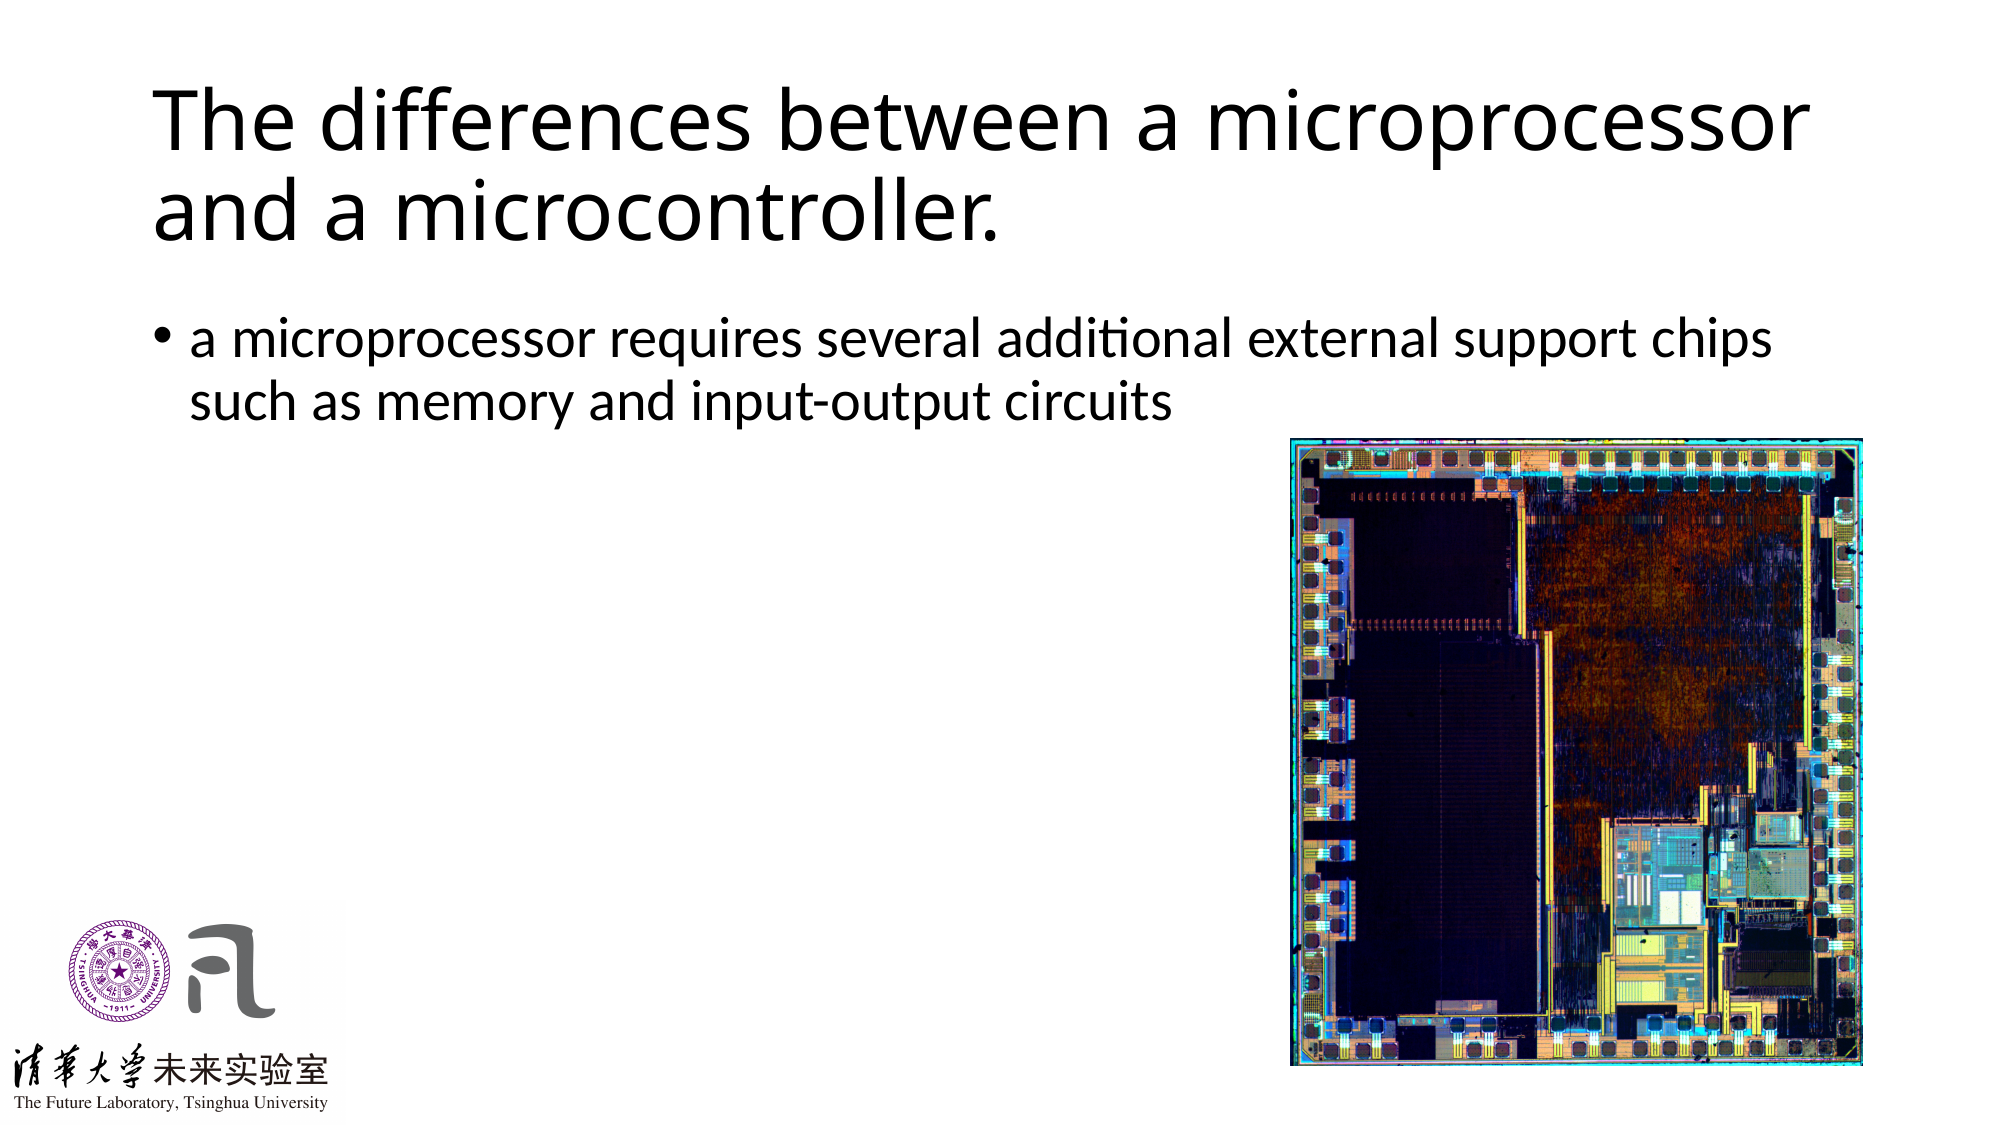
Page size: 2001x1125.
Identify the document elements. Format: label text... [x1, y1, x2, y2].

title The differences between a microprocessor and a microcontroller. [137, 59, 1863, 278]
picture [1290, 621, 1294, 636]
picture [1290, 438, 1863, 1066]
picture [0, 900, 346, 1125]
list a microprocessor requires several additional external support chips such as memory and input-output circuits [137, 299, 1863, 1014]
